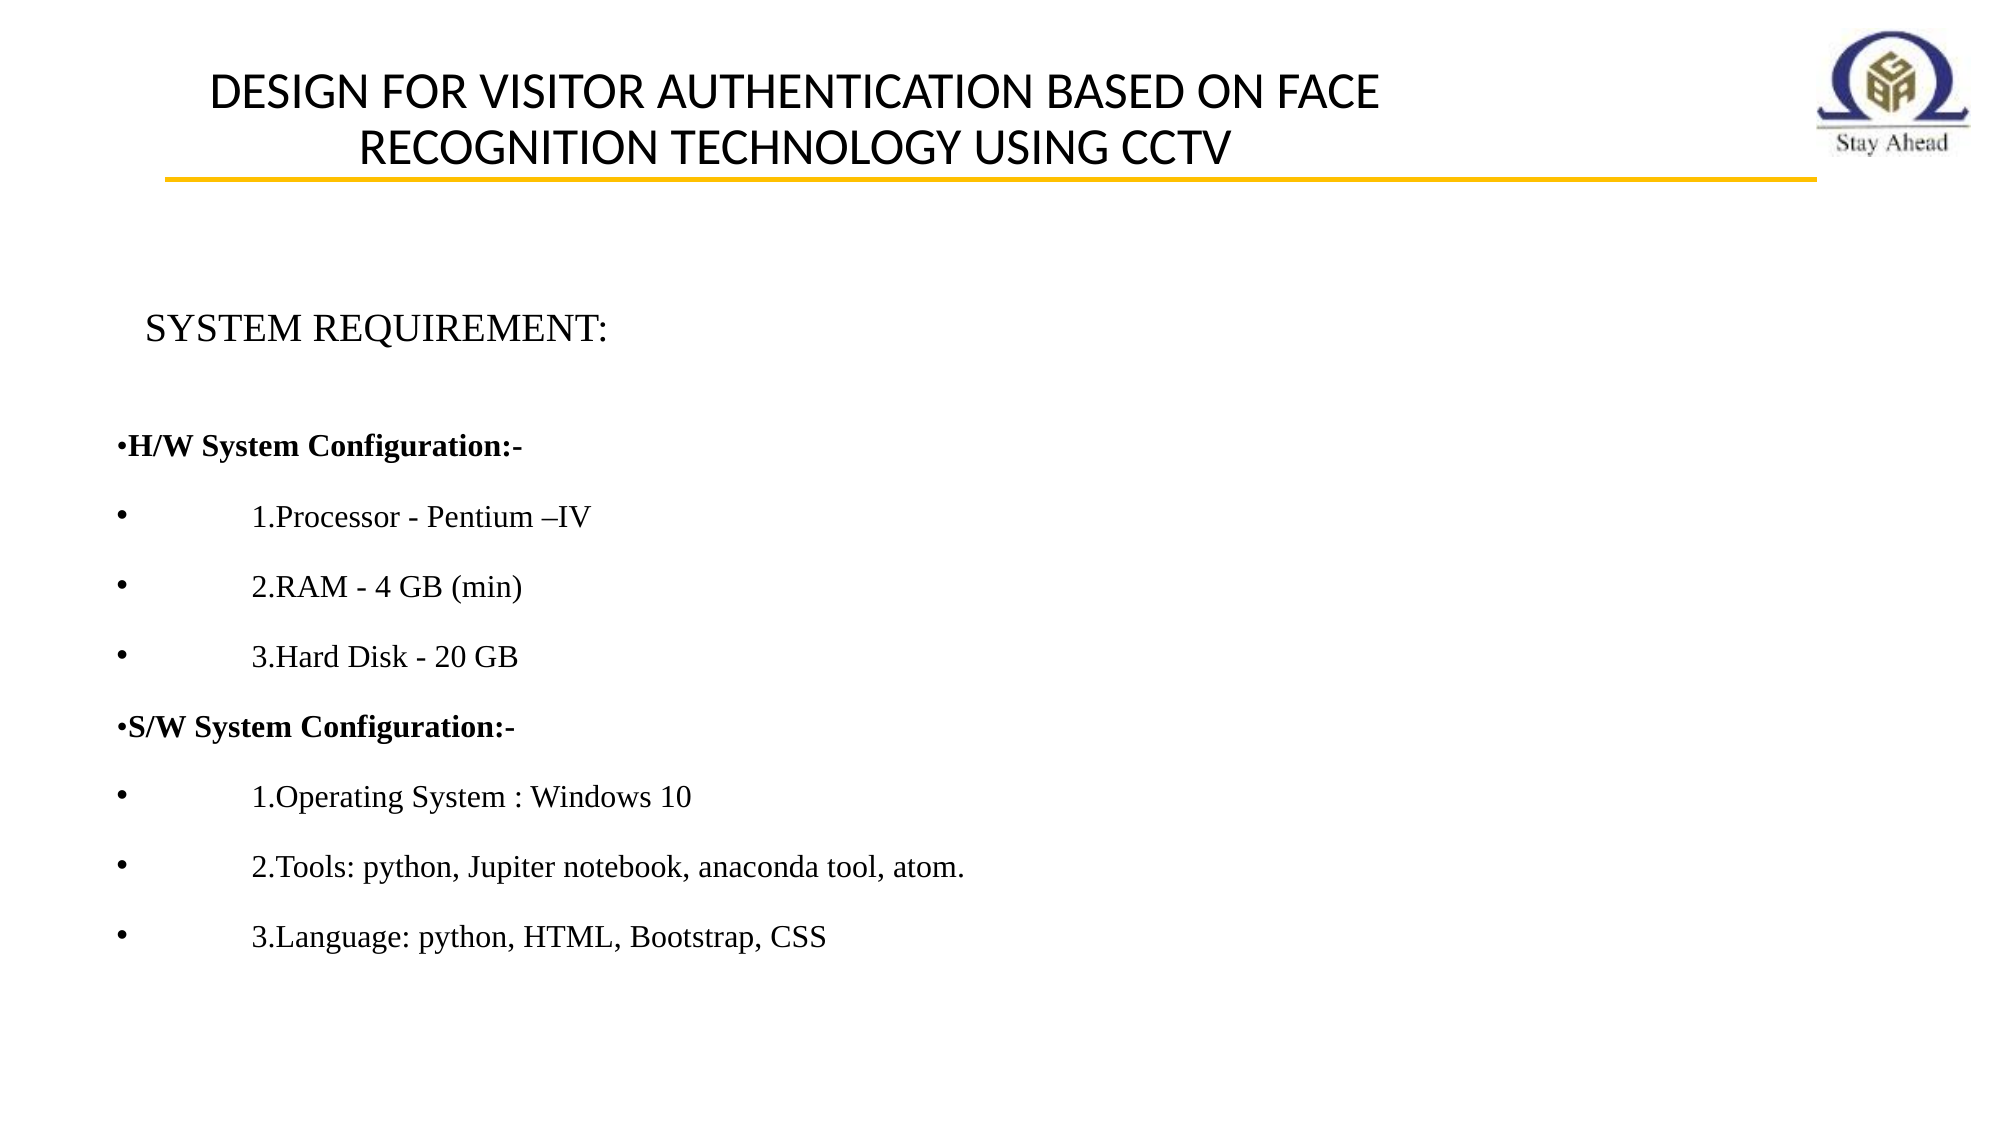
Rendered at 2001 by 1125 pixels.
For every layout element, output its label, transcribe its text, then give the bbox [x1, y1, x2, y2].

picture [1816, 28, 1971, 157]
list SYSTEM REQUIREMENT: •H/W System Configuration:- 1.Processor - Pentium –IV 2.RAM - 4 GB (min) 3.Hard Disk - 20 GB •S/W System Configuration:- 1.Operating System : Windows 10 2.Tools: python, Jupiter notebook, anaconda tool, atom. 3.Language: python, HTML, Bootstrap, CSS [101, 299, 1851, 1066]
title DESIGN FOR VISITOR AUTHENTICATION BASED ON FACE RECOGNITION TECHNOLOGY USING CCTV [137, 59, 1454, 180]
